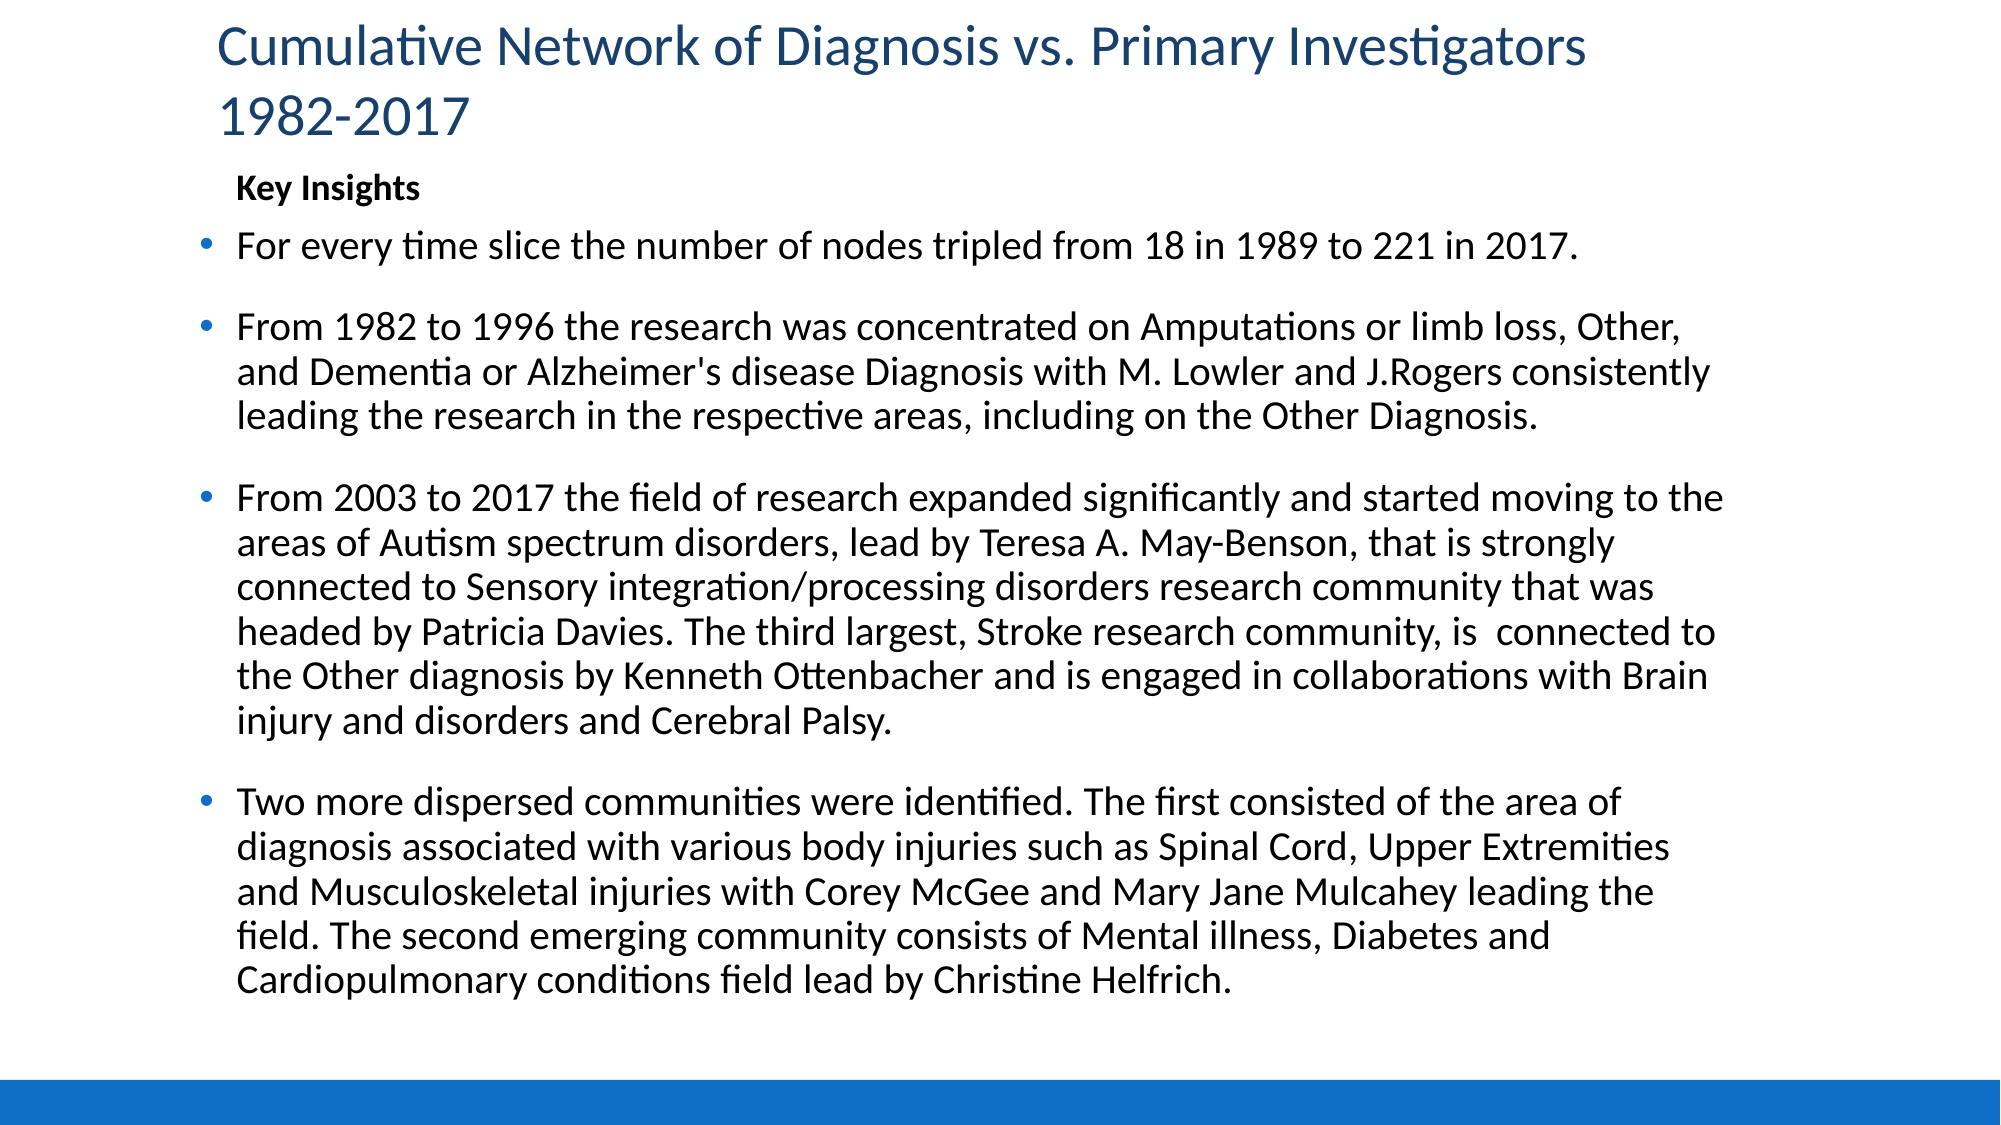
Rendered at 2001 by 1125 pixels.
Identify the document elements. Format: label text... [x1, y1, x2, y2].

text_box Key Insights [214, 155, 436, 216]
list For every time slice the number of nodes tripled from 18 in 1989 to 221 in 2017. From 1982 to 1996 the research was concentrated on Amputations or limb loss, Other, and Dementia or Alzheimer's disease Diagnosis with M. Lowler and J.Rogers consistently leading the research in the respective areas, including on the Other Diagnosis. From 2003 to 2017 the field of research expanded significantly and started moving to the areas of Autism spectrum disorders, lead by Teresa A. May-Benson, that is strongly connected to Sensory integration/processing disorders research community that was headed by Patricia Davies. The third largest, Stroke research community, is connected to the Other diagnosis by Kenneth Ottenbacher and is engaged in collaborations with Brain injury and disorders and Cerebral Palsy. Two more dispersed communities were identified. The first consisted of the area of diagnosis associated with various body injuries such as Spinal Cord, Upper Extremities and Musculoskeletal injuries with Corey McGee and Mary Jane Mulcahey leading the field. The second emerging community consists of Mental illness, Diabetes and Cardiopulmonary conditions field lead by Christine Helfrich. [177, 216, 1750, 1013]
text_box Cumulative Network of Diagnosis vs. Primary Investigators 1982-2017 [202, 0, 1773, 155]
